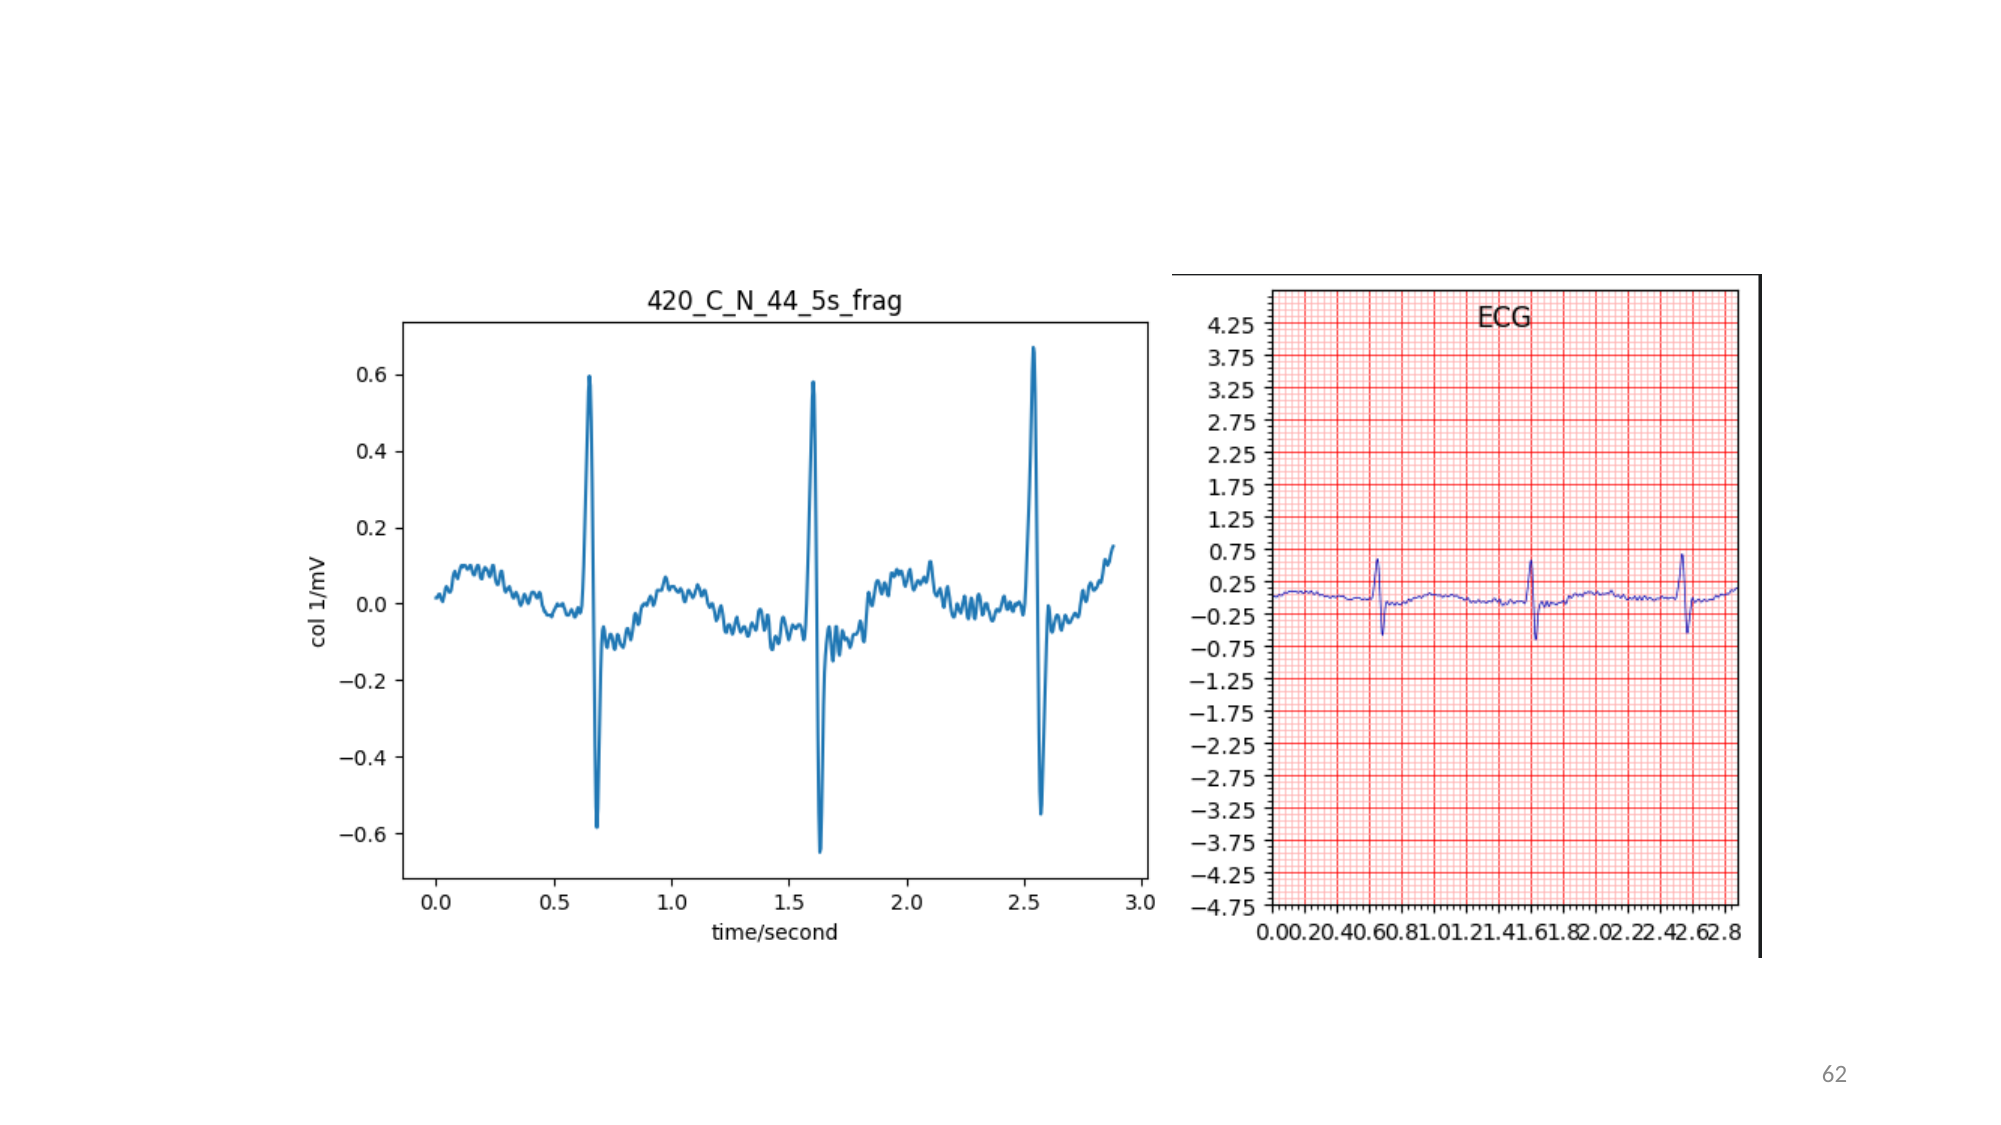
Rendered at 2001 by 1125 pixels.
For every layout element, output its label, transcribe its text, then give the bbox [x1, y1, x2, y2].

slide_number ‹#› [1412, 1042, 1863, 1103]
picture [293, 274, 1762, 958]
